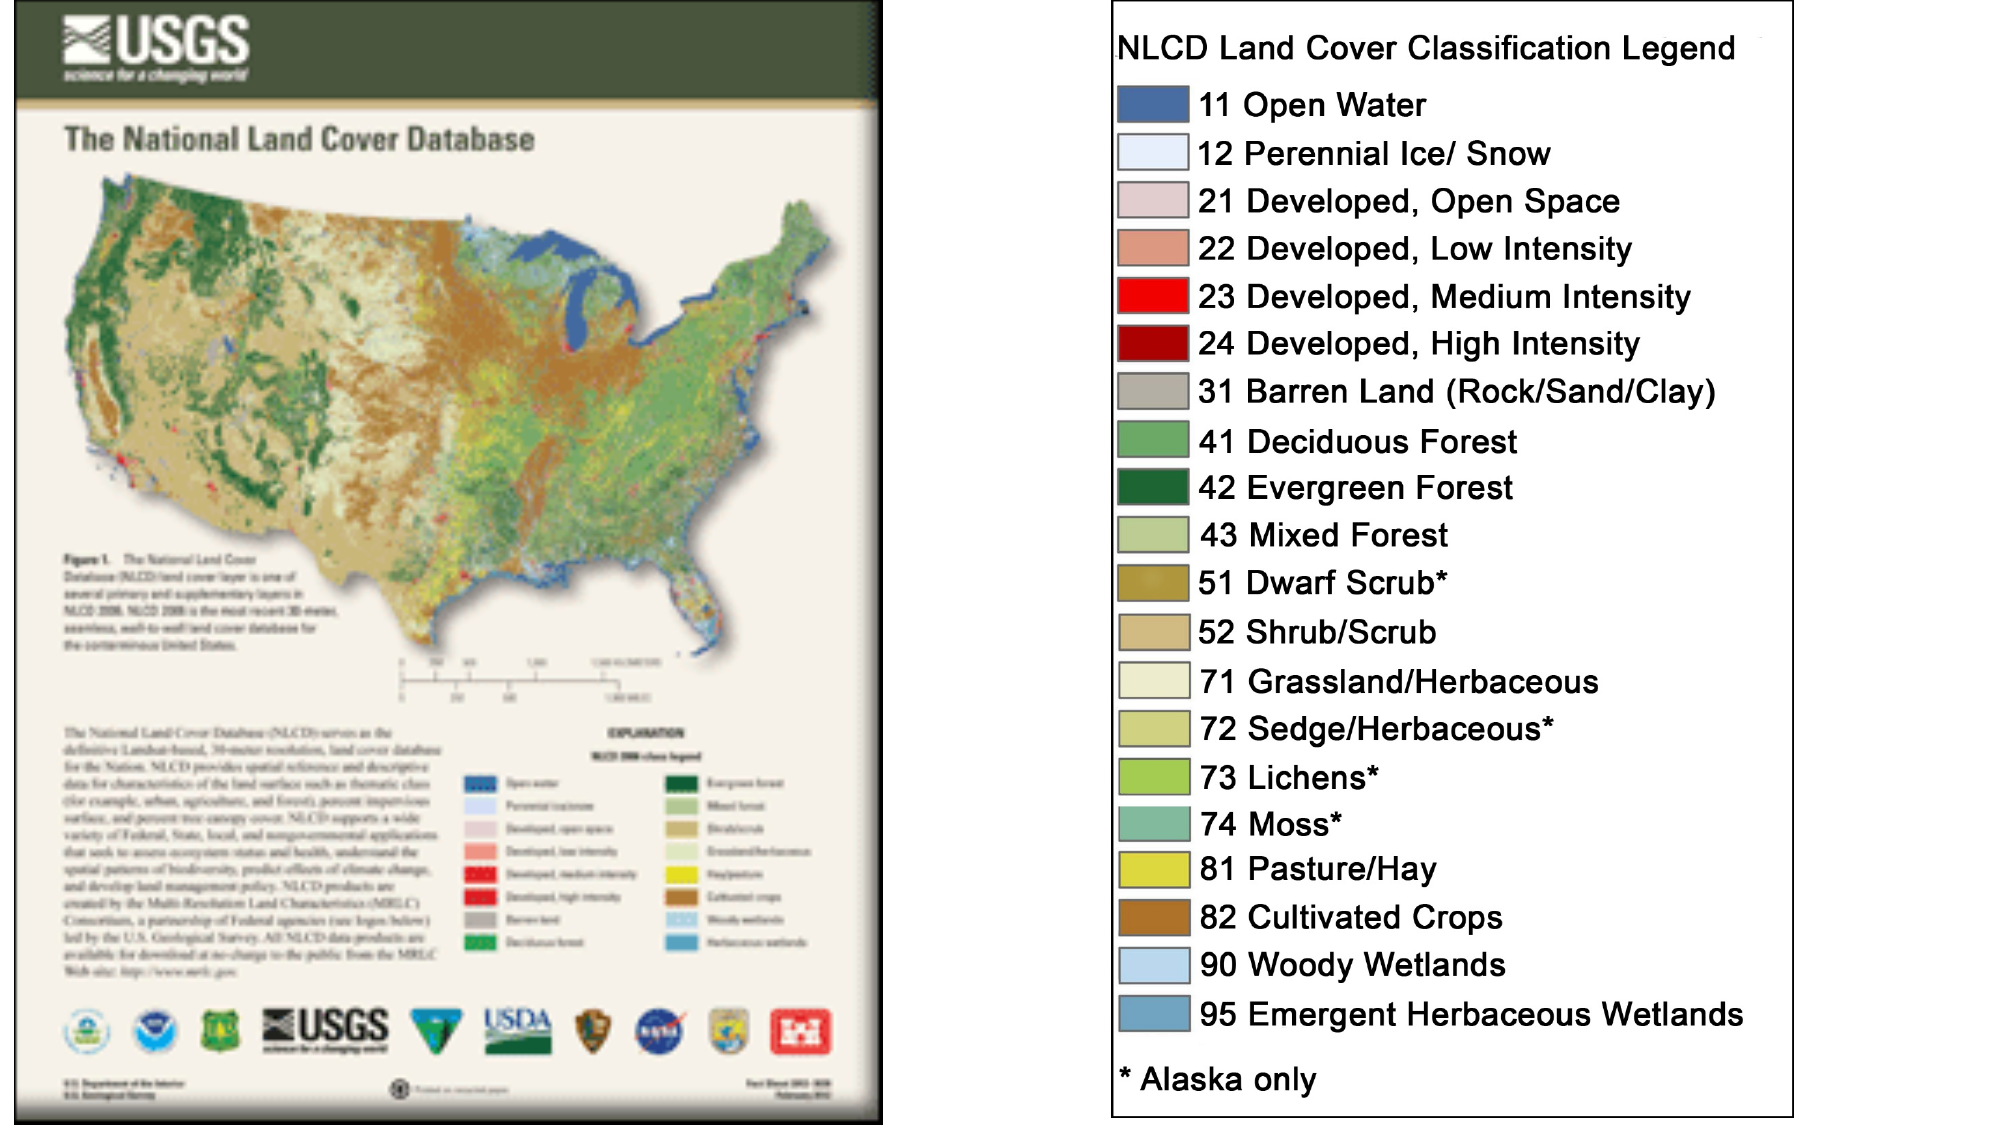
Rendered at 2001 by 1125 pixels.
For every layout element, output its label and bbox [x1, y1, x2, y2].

picture [1111, 0, 1794, 1118]
picture [14, 0, 883, 1125]
